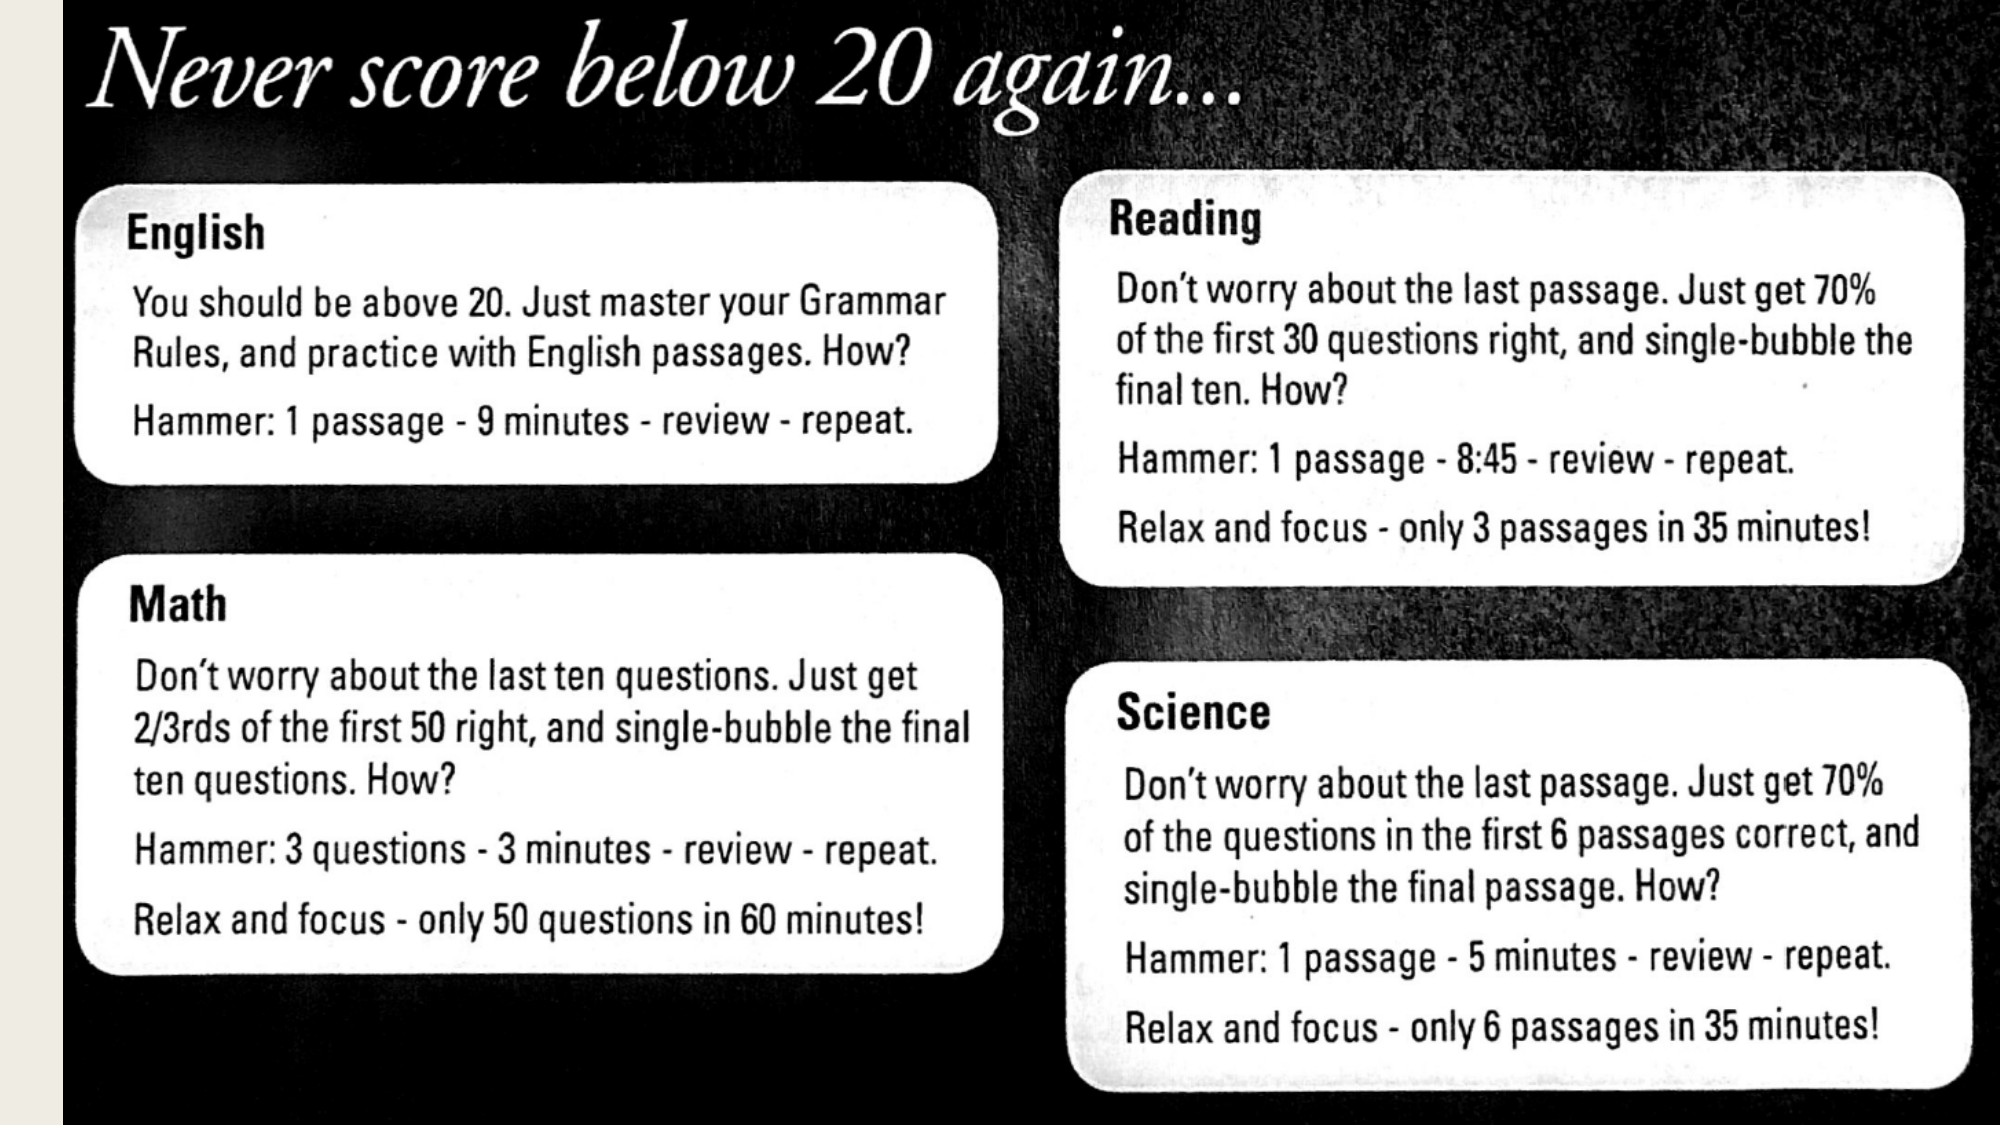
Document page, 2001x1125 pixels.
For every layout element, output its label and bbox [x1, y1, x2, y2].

list [63, 0, 2000, 1125]
